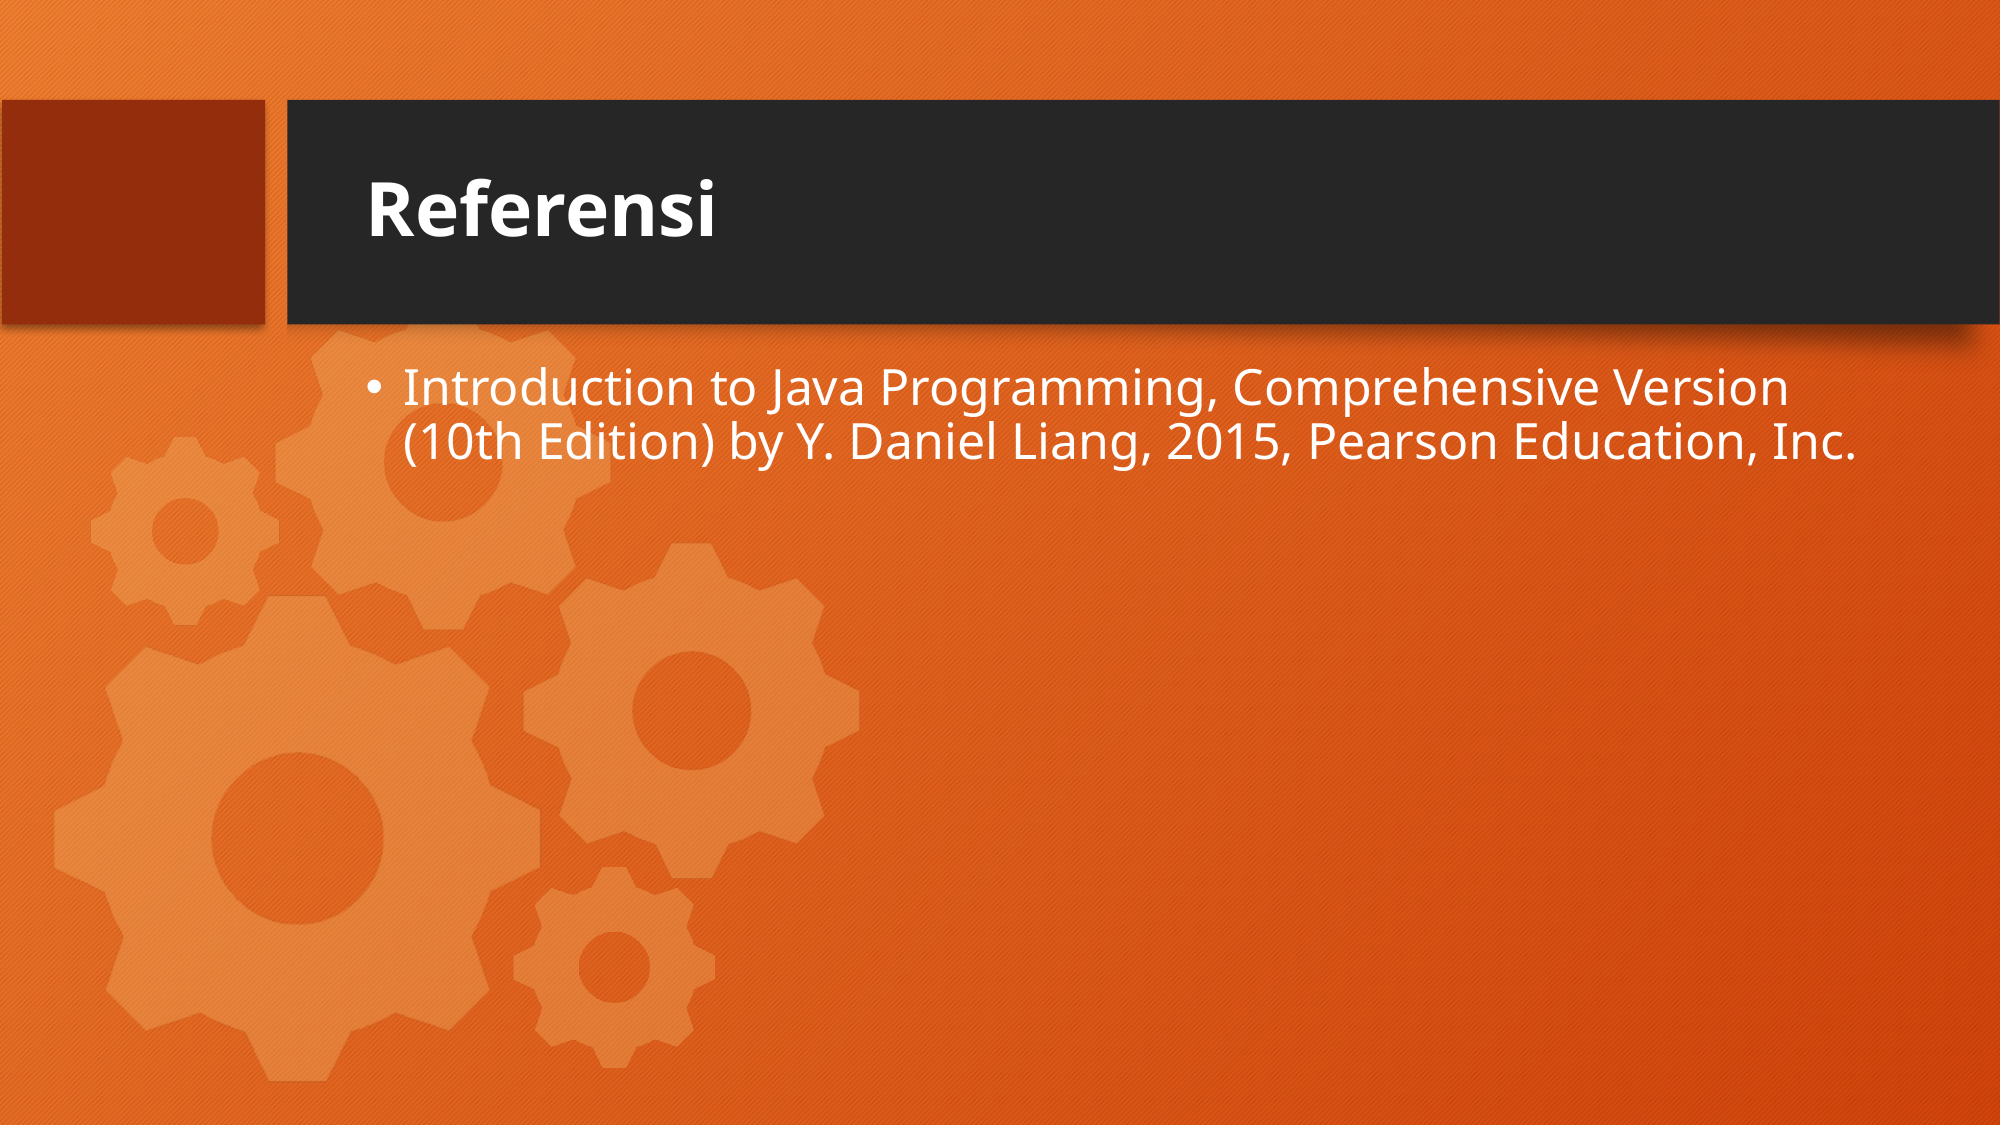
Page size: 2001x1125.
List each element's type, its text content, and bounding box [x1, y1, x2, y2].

picture [11, 226, 2000, 1109]
title Referensi [350, 123, 1928, 301]
list Introduction to Java Programming, Comprehensive Version (10th Edition) by Y. Daniel Liang, 2015, Pearson Education, Inc. [350, 354, 1928, 962]
